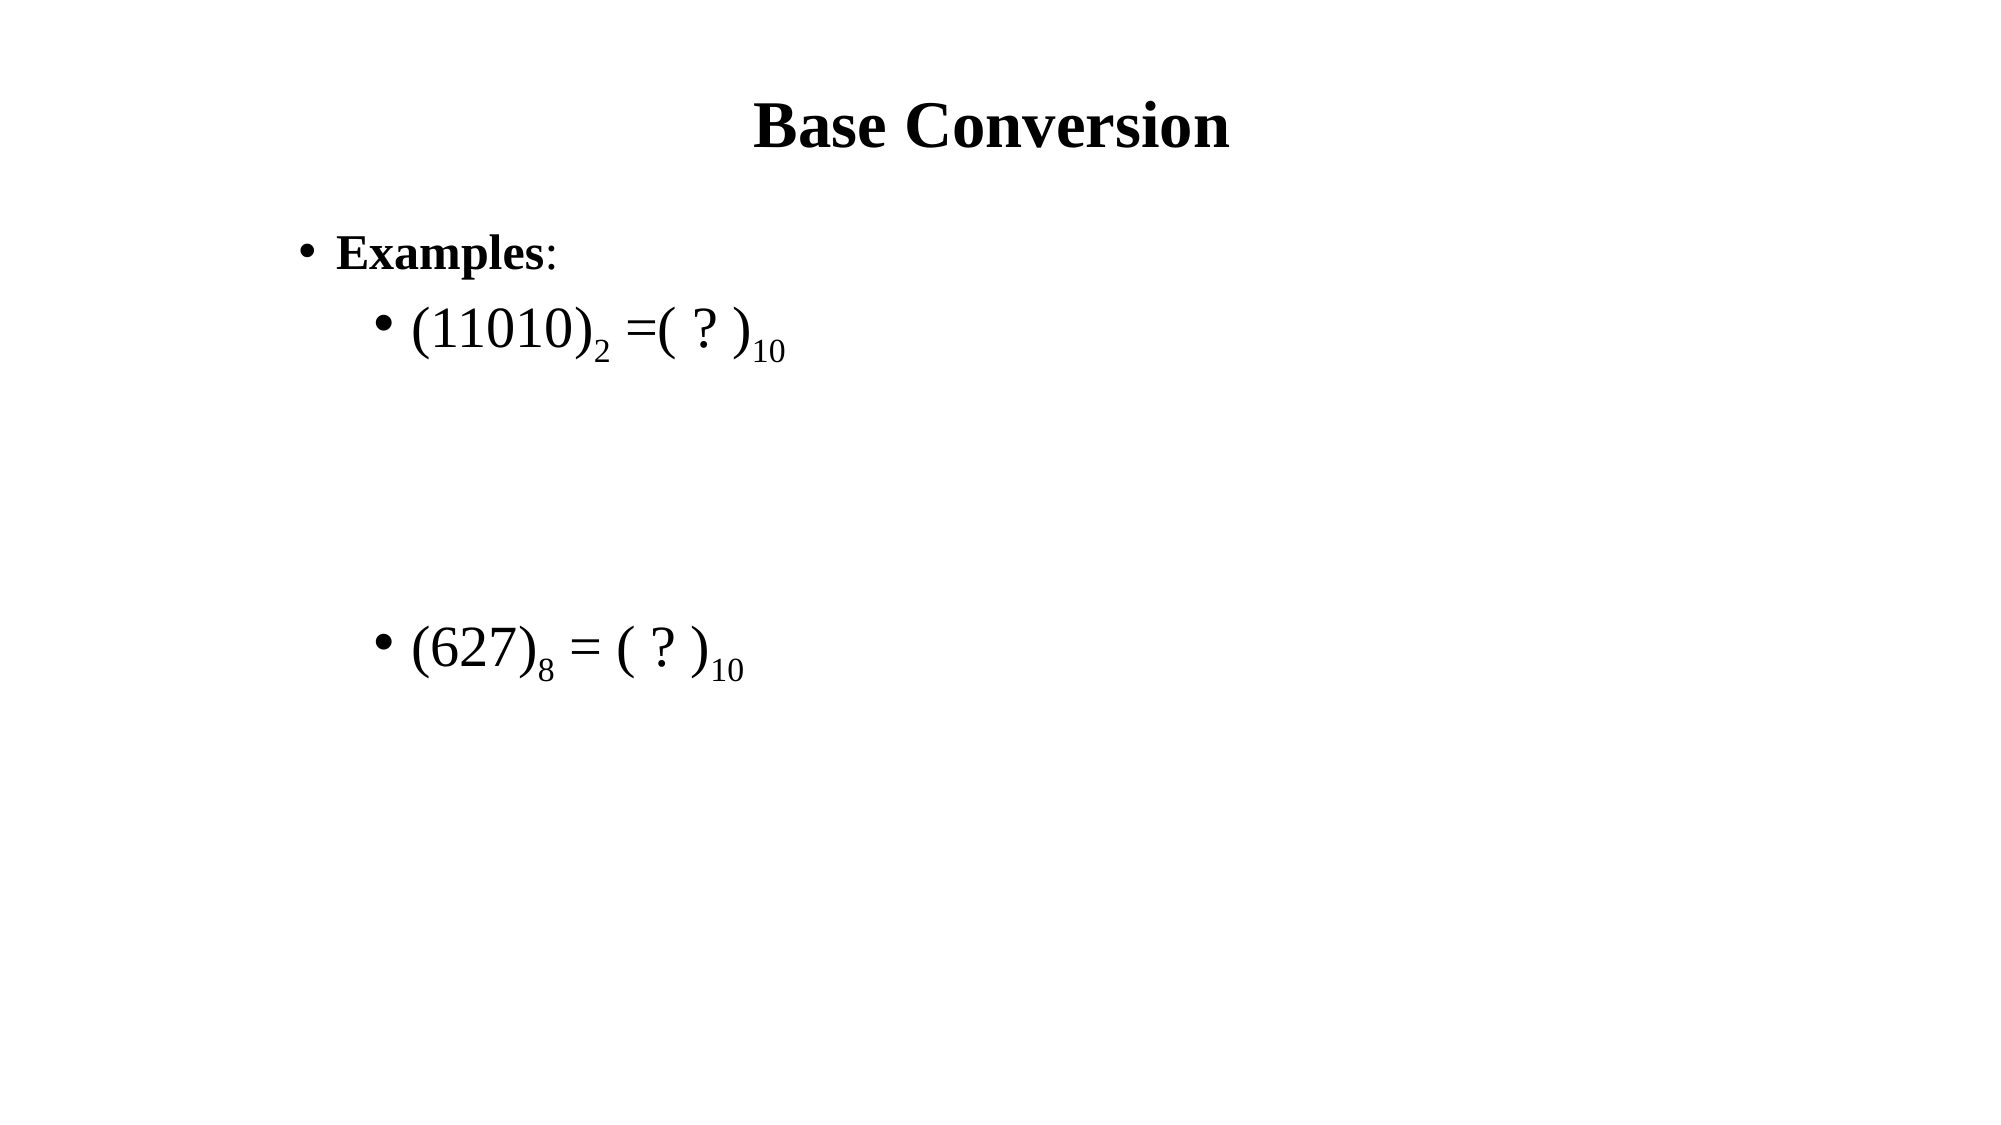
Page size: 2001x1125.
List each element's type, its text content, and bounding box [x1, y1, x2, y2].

list Examples: (11010)2 =( ? )10 N = 1´24 + 1´23 + 0´22 + 1´21 + 0´20 = (16)10 + (8)10 + 0 + (2)10 + 0 = (26)10 (627)8 = ( ? )10 N = 6´82 + 2´81 + 7´80 = (384)10 + (16)10 + (7)10 = (407)10 [133, 218, 1859, 933]
title Base Conversion [129, 17, 1855, 235]
